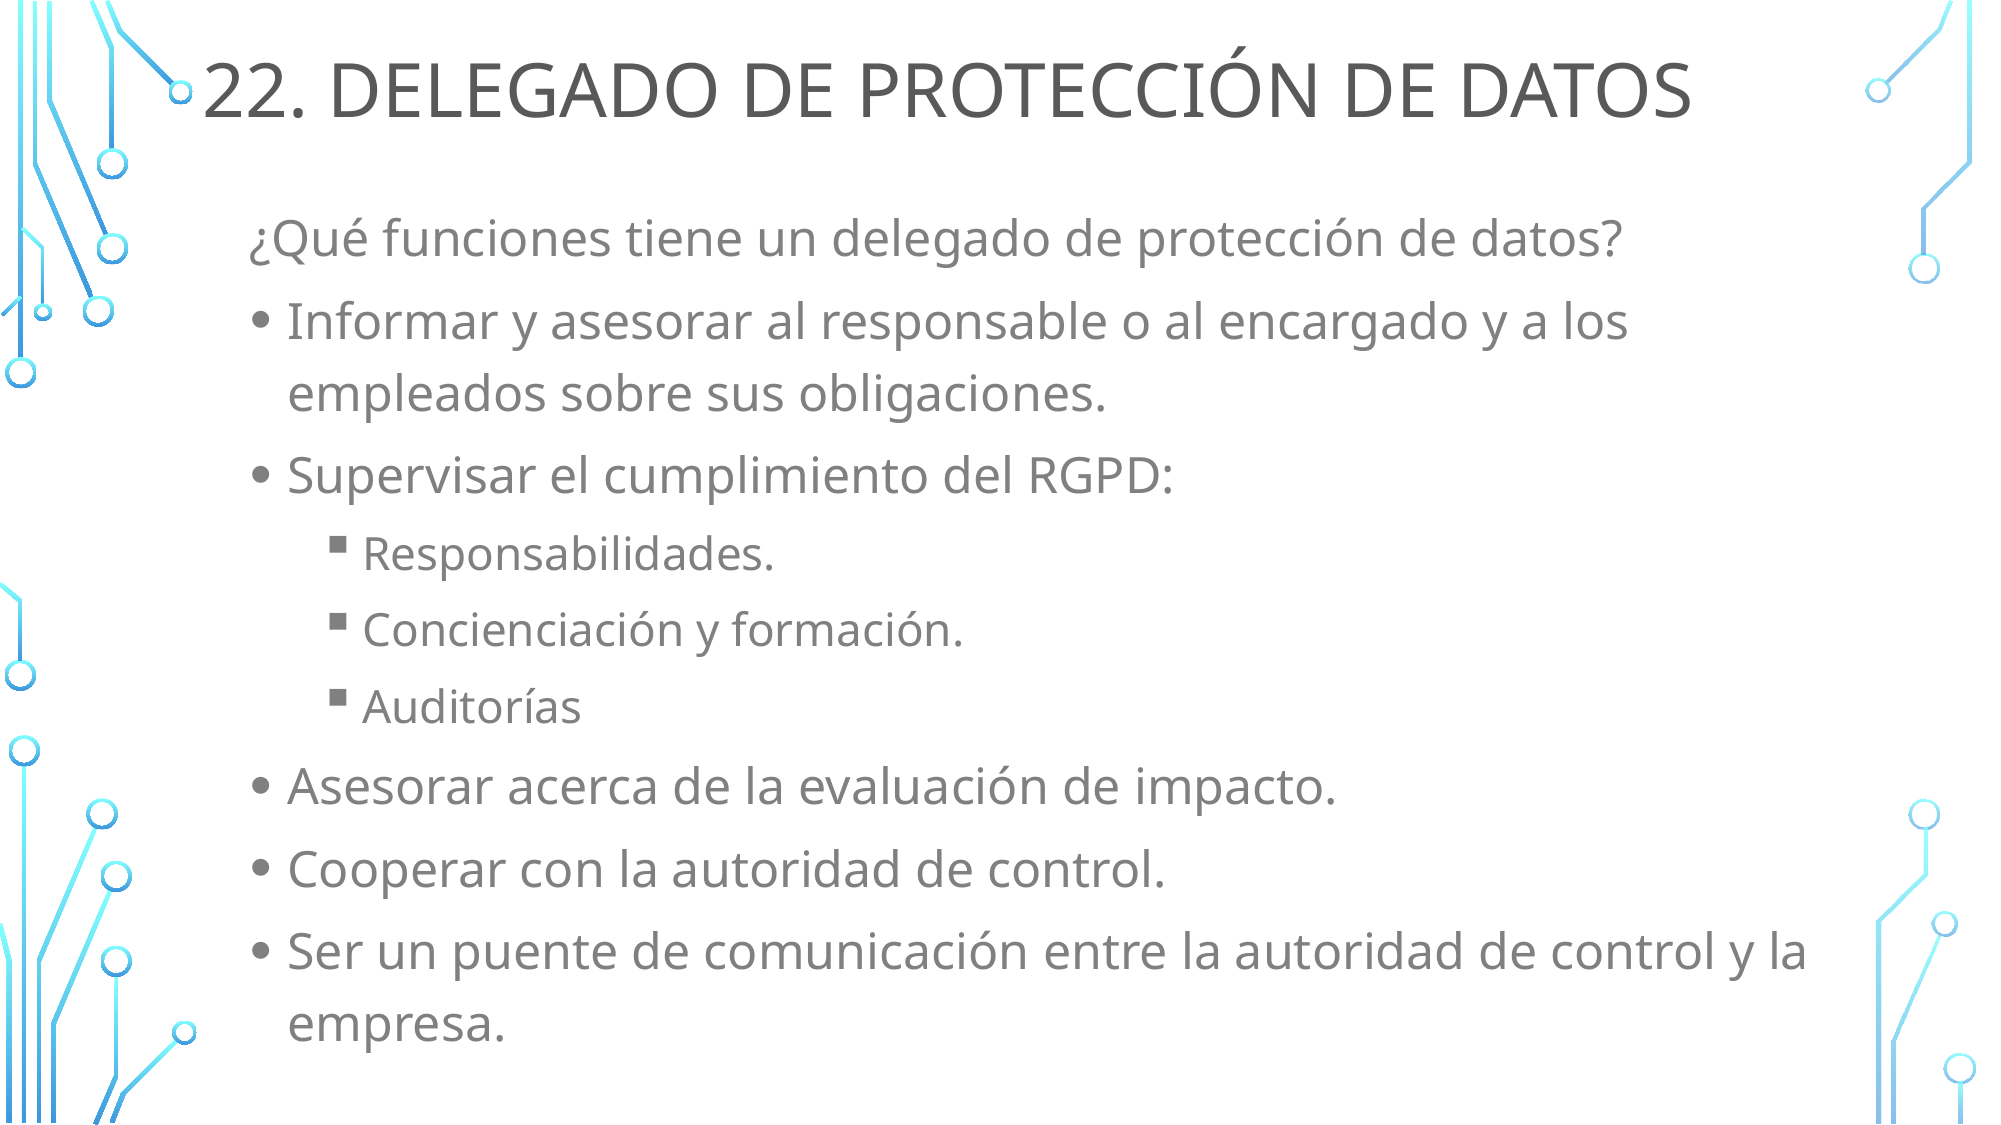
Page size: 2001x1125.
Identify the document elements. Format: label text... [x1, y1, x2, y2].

list ¿Qué funciones tiene un delegado de protección de datos? Informar y asesorar al responsable o al encargado y a los empleados sobre sus obligaciones. Supervisar el cumplimiento del RGPD: Responsabilidades. Concienciación y formación. Auditorías Asesorar acerca de la evaluación de impacto. Cooperar con la autoridad de control. Ser un puente de comunicación entre la autoridad de control y la empresa. [159, 187, 1863, 1082]
title 22. Delegado de protección de datos [187, 43, 1813, 144]
